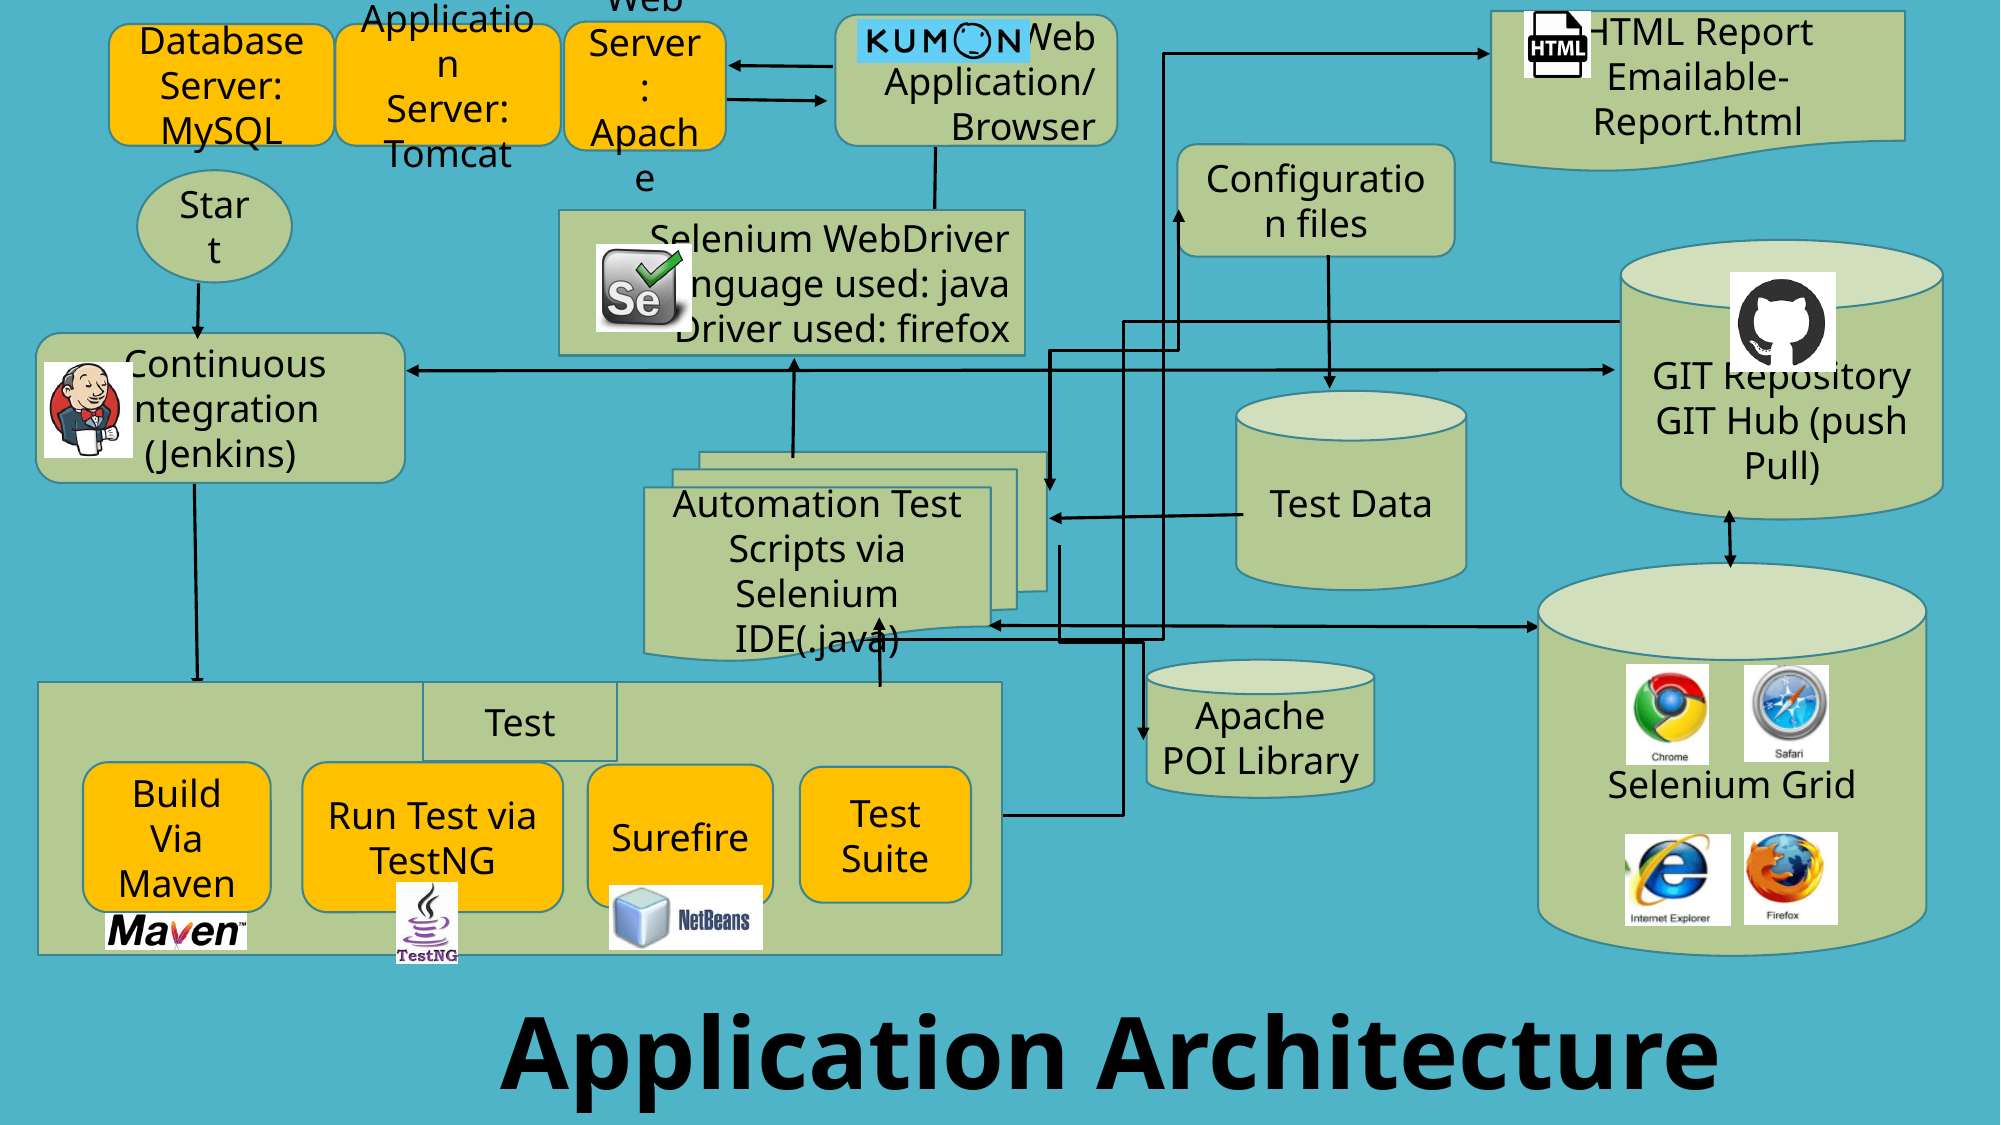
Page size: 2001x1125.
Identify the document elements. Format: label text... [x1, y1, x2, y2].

picture [857, 19, 1030, 63]
text_box Selenium WebDriver Language used: java Driver used: firefox [558, 209, 837, 357]
text_box Application Architecture [485, 982, 2000, 1118]
text_box Run Test via TestNG [301, 761, 565, 914]
picture [1743, 664, 1830, 762]
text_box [1059, 628, 1144, 741]
text_box Application Server: Tomcat [335, 22, 562, 147]
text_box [569, 320, 1678, 816]
picture [1524, 11, 1592, 79]
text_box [1059, 544, 1144, 625]
picture [104, 913, 247, 950]
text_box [1049, 209, 1180, 369]
text_box Start [136, 169, 293, 284]
picture [595, 243, 692, 332]
text_box Continuous Integration (Jenkins) [34, 331, 407, 484]
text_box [1048, 514, 1244, 519]
text_box Surefire [586, 816, 775, 909]
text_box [837, 371, 1491, 640]
picture [609, 885, 763, 950]
text_box Test [422, 681, 569, 762]
picture [44, 362, 133, 459]
text_box Database Server: MySQL [107, 22, 336, 147]
picture [395, 882, 458, 965]
text_box Selenium Grid [1537, 561, 1928, 957]
text_box [458, 762, 1003, 956]
picture [1625, 833, 1731, 926]
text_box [193, 452, 198, 691]
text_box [1049, 371, 1180, 492]
text_box Web Server: Apache [563, 20, 727, 152]
picture [1625, 664, 1709, 766]
text_box [37, 681, 422, 956]
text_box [837, 53, 1491, 369]
text_box Build Via Maven [81, 761, 272, 914]
text_box GIT Repository GIT Hub (push Pull) [1619, 238, 1944, 521]
picture [1744, 832, 1838, 925]
picture [1730, 272, 1836, 372]
text_box Test Suite [798, 816, 973, 904]
text_box Web Application/ Browser [834, 13, 1119, 135]
text_box HTML Report Emailable-Report.html [1489, 9, 1907, 172]
